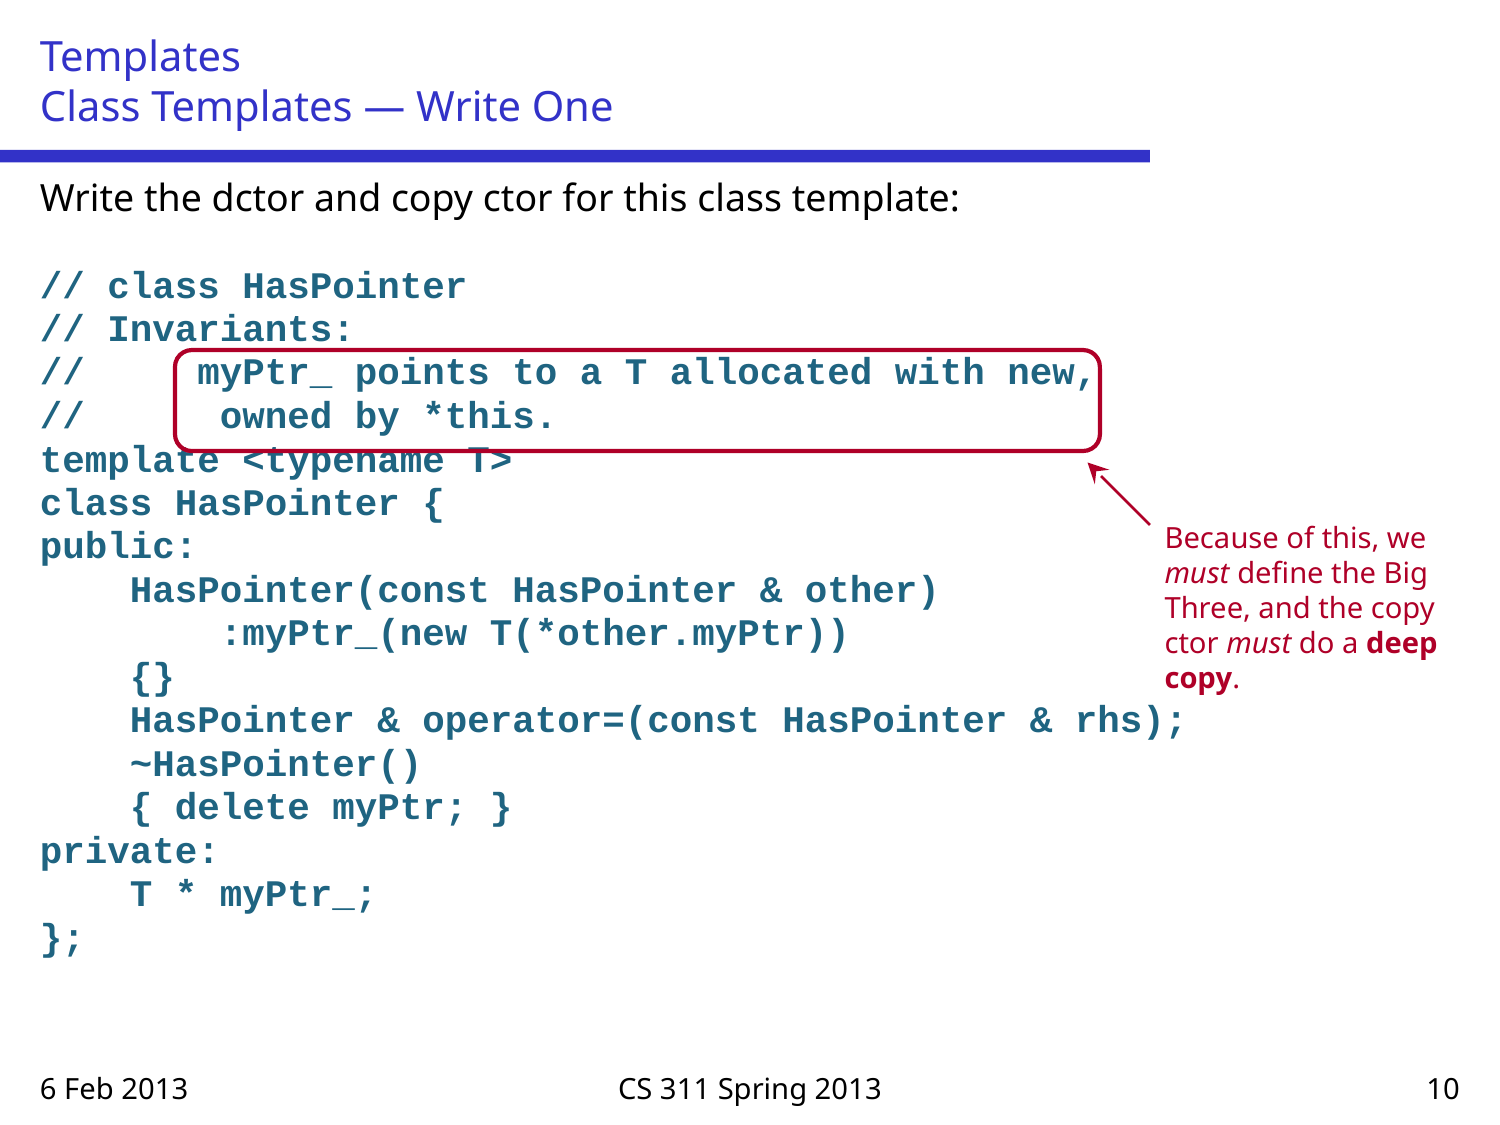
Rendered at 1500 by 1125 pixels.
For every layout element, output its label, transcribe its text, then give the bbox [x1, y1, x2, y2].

text_box [174, 350, 1100, 452]
title Templates Class Templates — Write One [24, 24, 1475, 138]
slide_number 10 [1125, 1062, 1475, 1113]
text_box Because of this, we must define the Big Three, and the copy ctor must do a deep copy. [1149, 512, 1463, 702]
list Write the dctor and copy ctor for this class template: // class HasPointer // Invariants: // myPtr_ points to a T allocated with new, // owned by *this. template <typename T> class HasPointer { public: HasPointer(const HasPointer & other) :myPtr_(new T(*other.myPtr)) {} HasPointer & operator=(const HasPointer & rhs); ~HasPointer() { delete myPtr; } private: T * myPtr_; }; [24, 174, 1475, 1050]
text_box [1087, 462, 1110, 485]
footer CS 311 Spring 2013 [387, 1062, 1113, 1113]
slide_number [24, 1062, 375, 1113]
